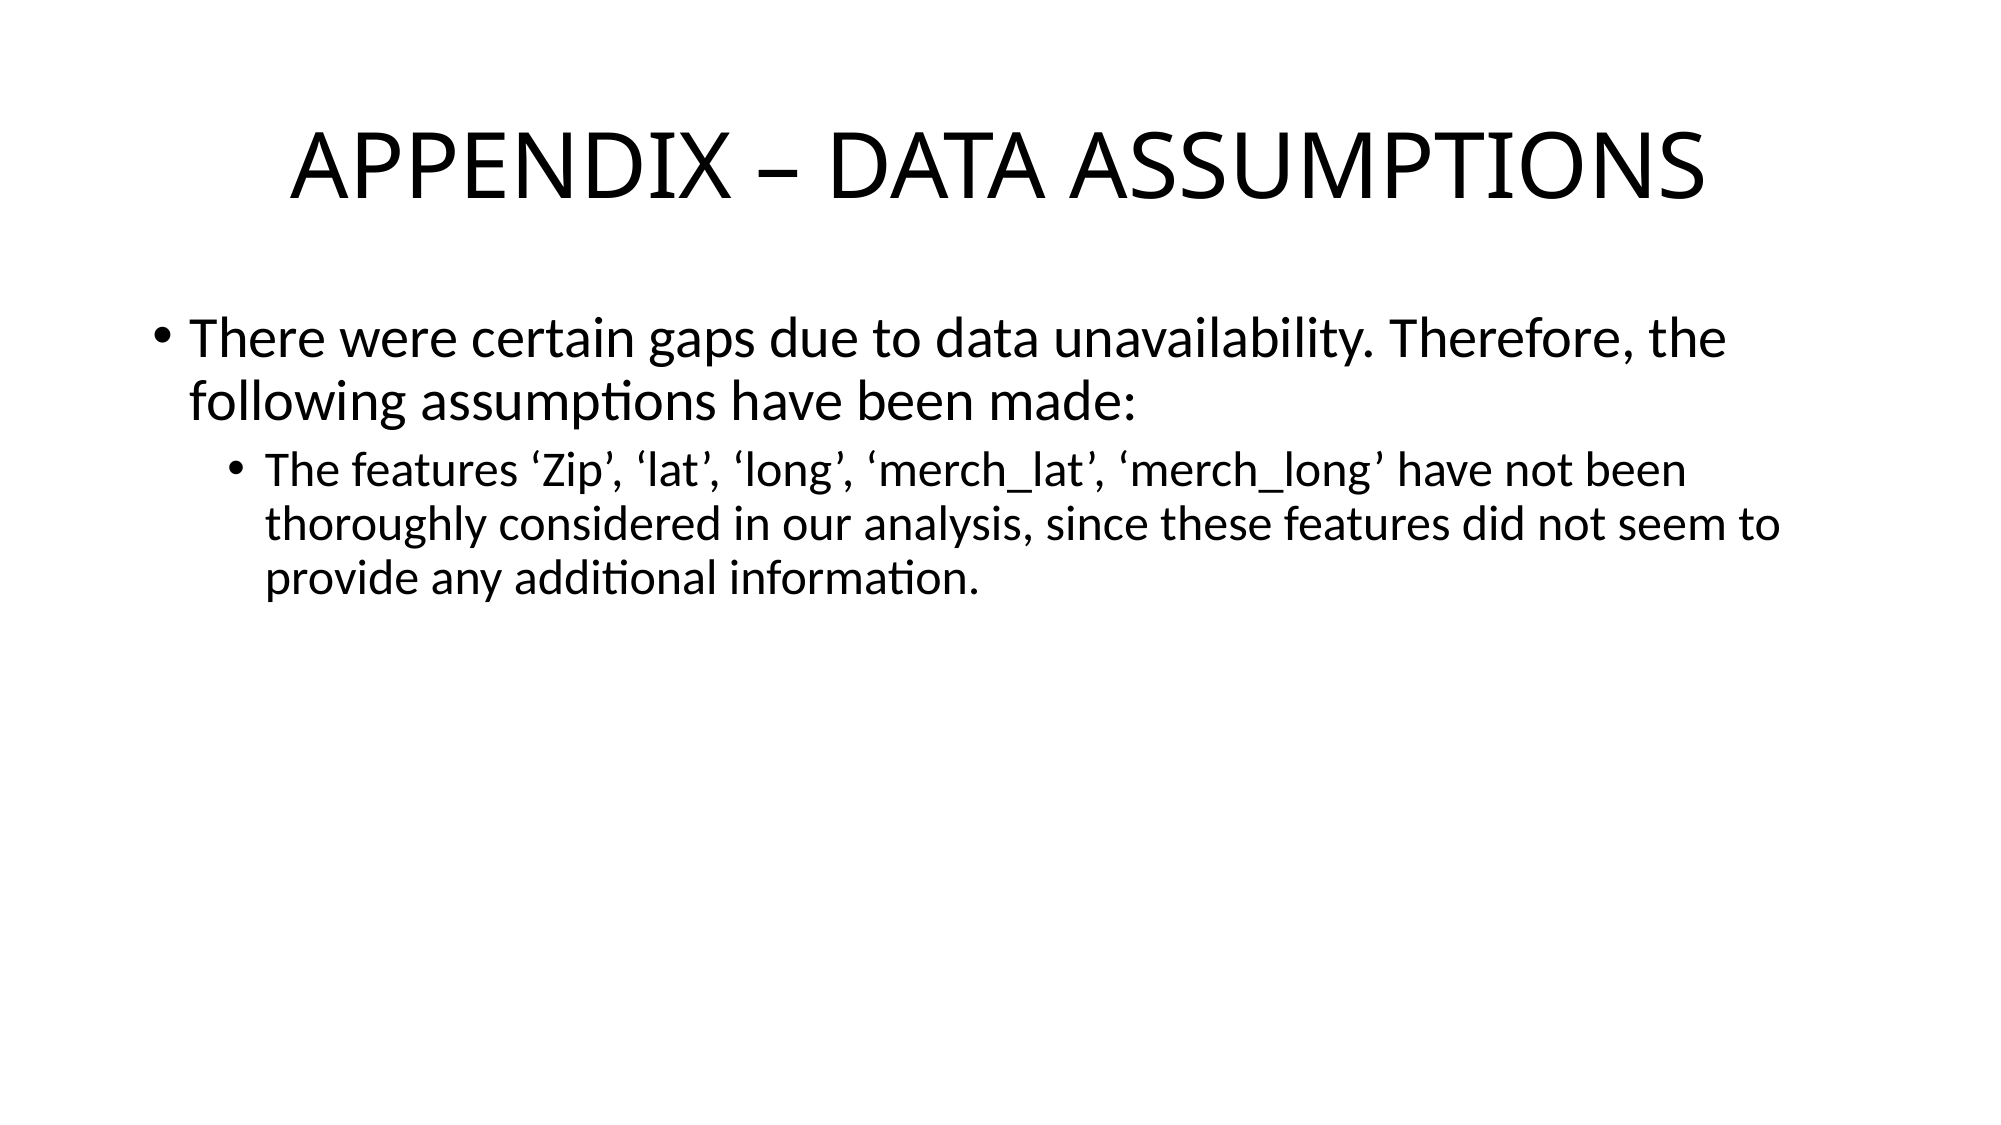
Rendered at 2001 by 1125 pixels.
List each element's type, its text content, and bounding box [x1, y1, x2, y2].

list There were certain gaps due to data unavailability. Therefore, the following assumptions have been made: The features ‘Zip’, ‘lat’, ‘long’, ‘merch_lat’, ‘merch_long’ have not been thoroughly considered in our analysis, since these features did not seem to provide any additional information. [137, 299, 1863, 1014]
title APPENDIX – DATA ASSUMPTIONS [137, 59, 1863, 278]
